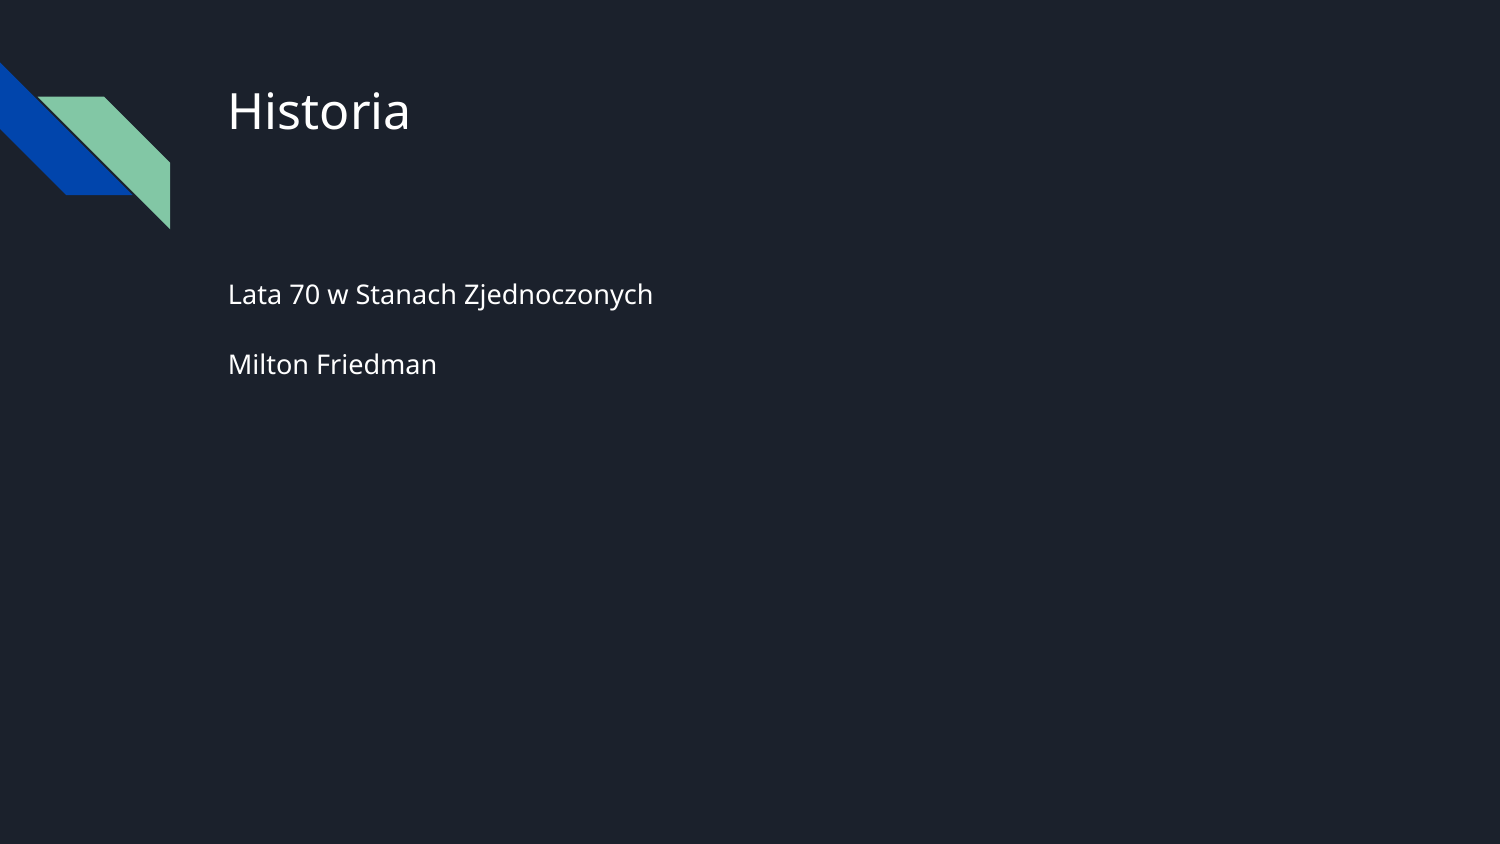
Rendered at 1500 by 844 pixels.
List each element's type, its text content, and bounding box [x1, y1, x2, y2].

list Lata 70 w Stanach Zjednoczonych Milton Friedman [212, 257, 1368, 735]
title Historia [212, 64, 1368, 215]
